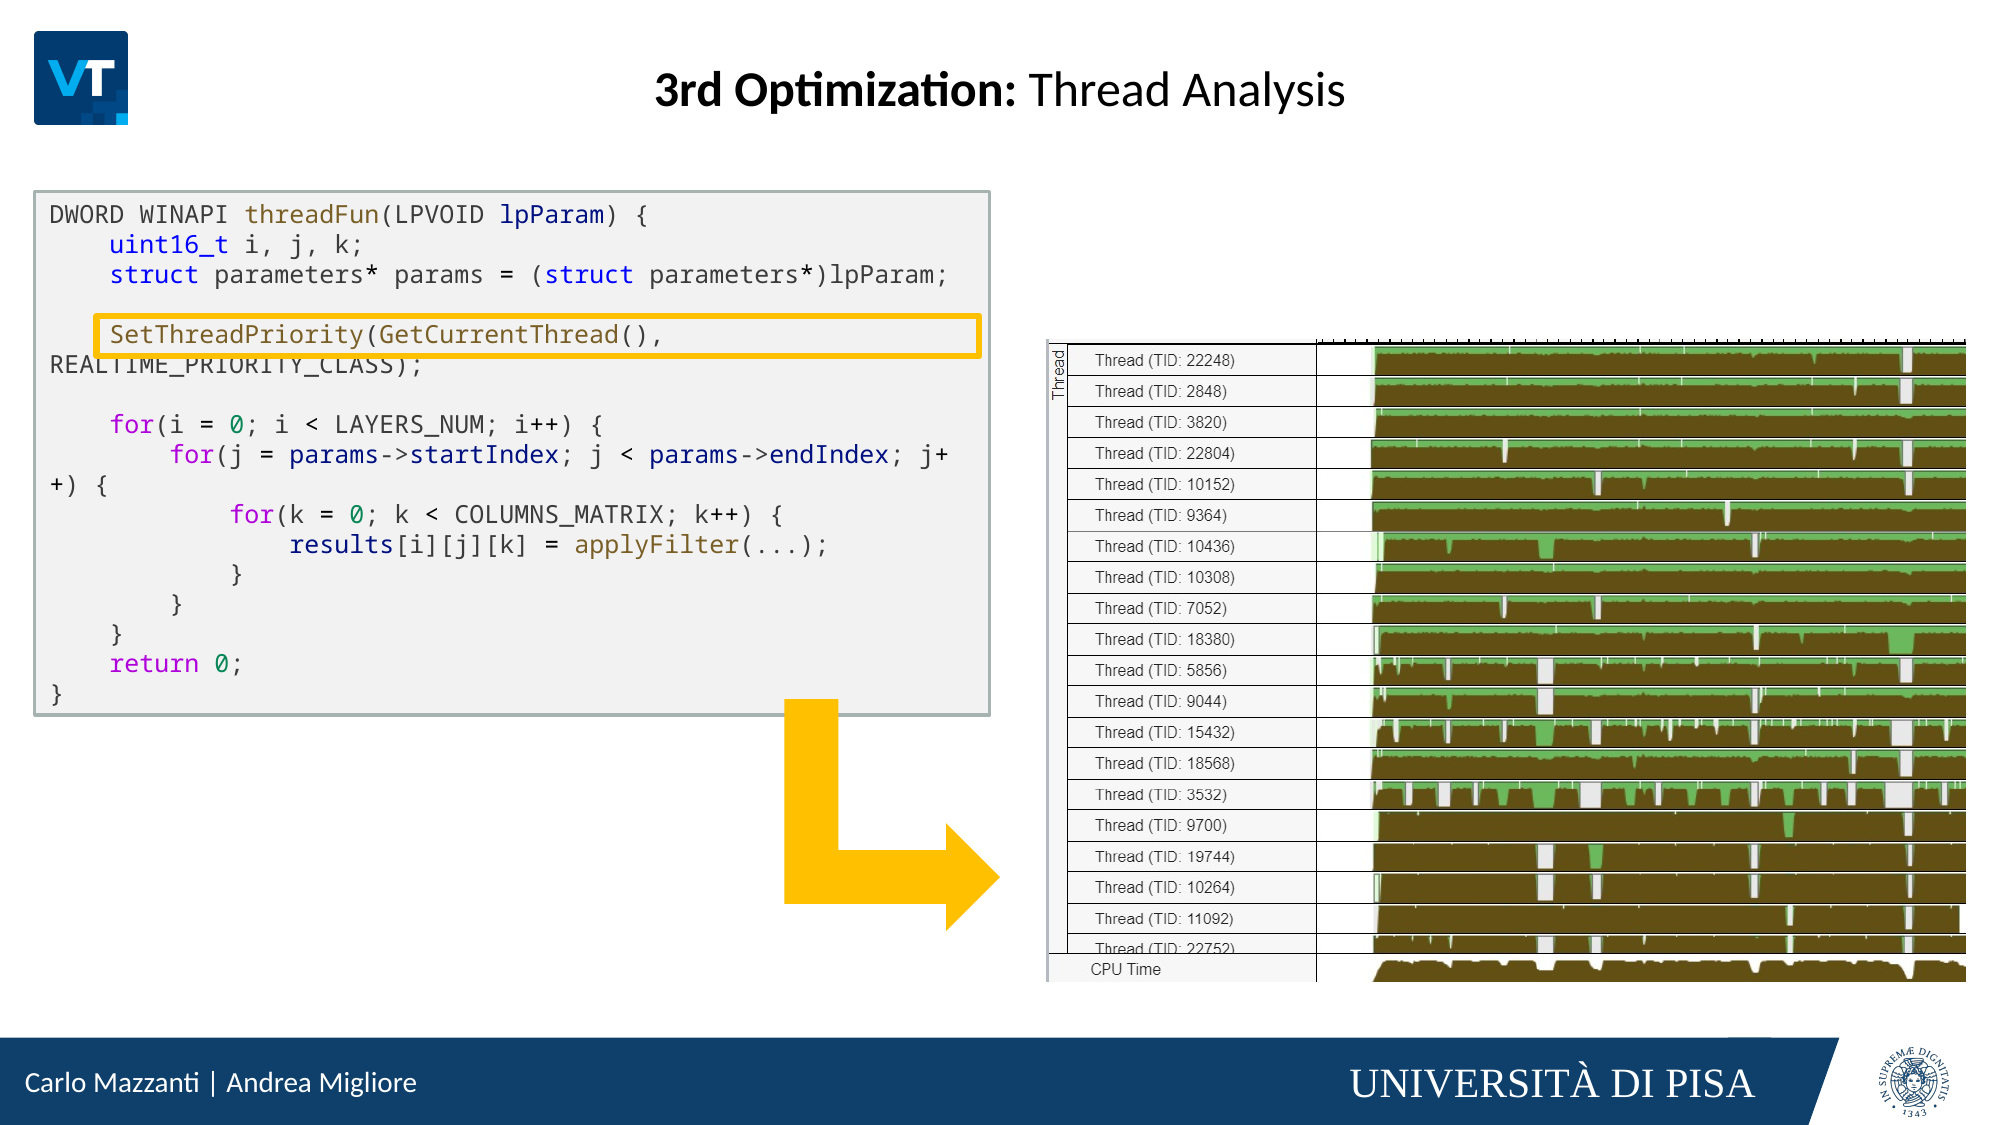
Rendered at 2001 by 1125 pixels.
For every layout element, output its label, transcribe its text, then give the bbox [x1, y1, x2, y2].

text_box DWORD WINAPI threadFun(LPVOID lpParam) { uint16_t i, j, k; struct parameters* params = (struct parameters*)lpParam; SetThreadPriority(GetCurrentThread(), REALTIME_PRIORITY_CLASS); for(i = 0; i < LAYERS_NUM; i++) { for(j = params->startIndex; j < params->endIndex; j++) { for(k = 0; k < COLUMNS_MATRIX; k++) { results[i][j][k] = applyFilter(...); } } } return 0; } [34, 191, 990, 716]
text_box [96, 315, 980, 357]
picture [1046, 339, 1966, 982]
picture [34, 31, 128, 125]
text_box [784, 699, 1000, 931]
text_box Carlo Mazzanti | Andrea Migliore [10, 1056, 1309, 1106]
text_box Università di Pisa [0, 1037, 1772, 1125]
picture [1879, 1047, 1949, 1117]
text_box 3rd Optimization: Thread Analysis [639, 49, 1361, 125]
text_box [1727, 1036, 1841, 1125]
